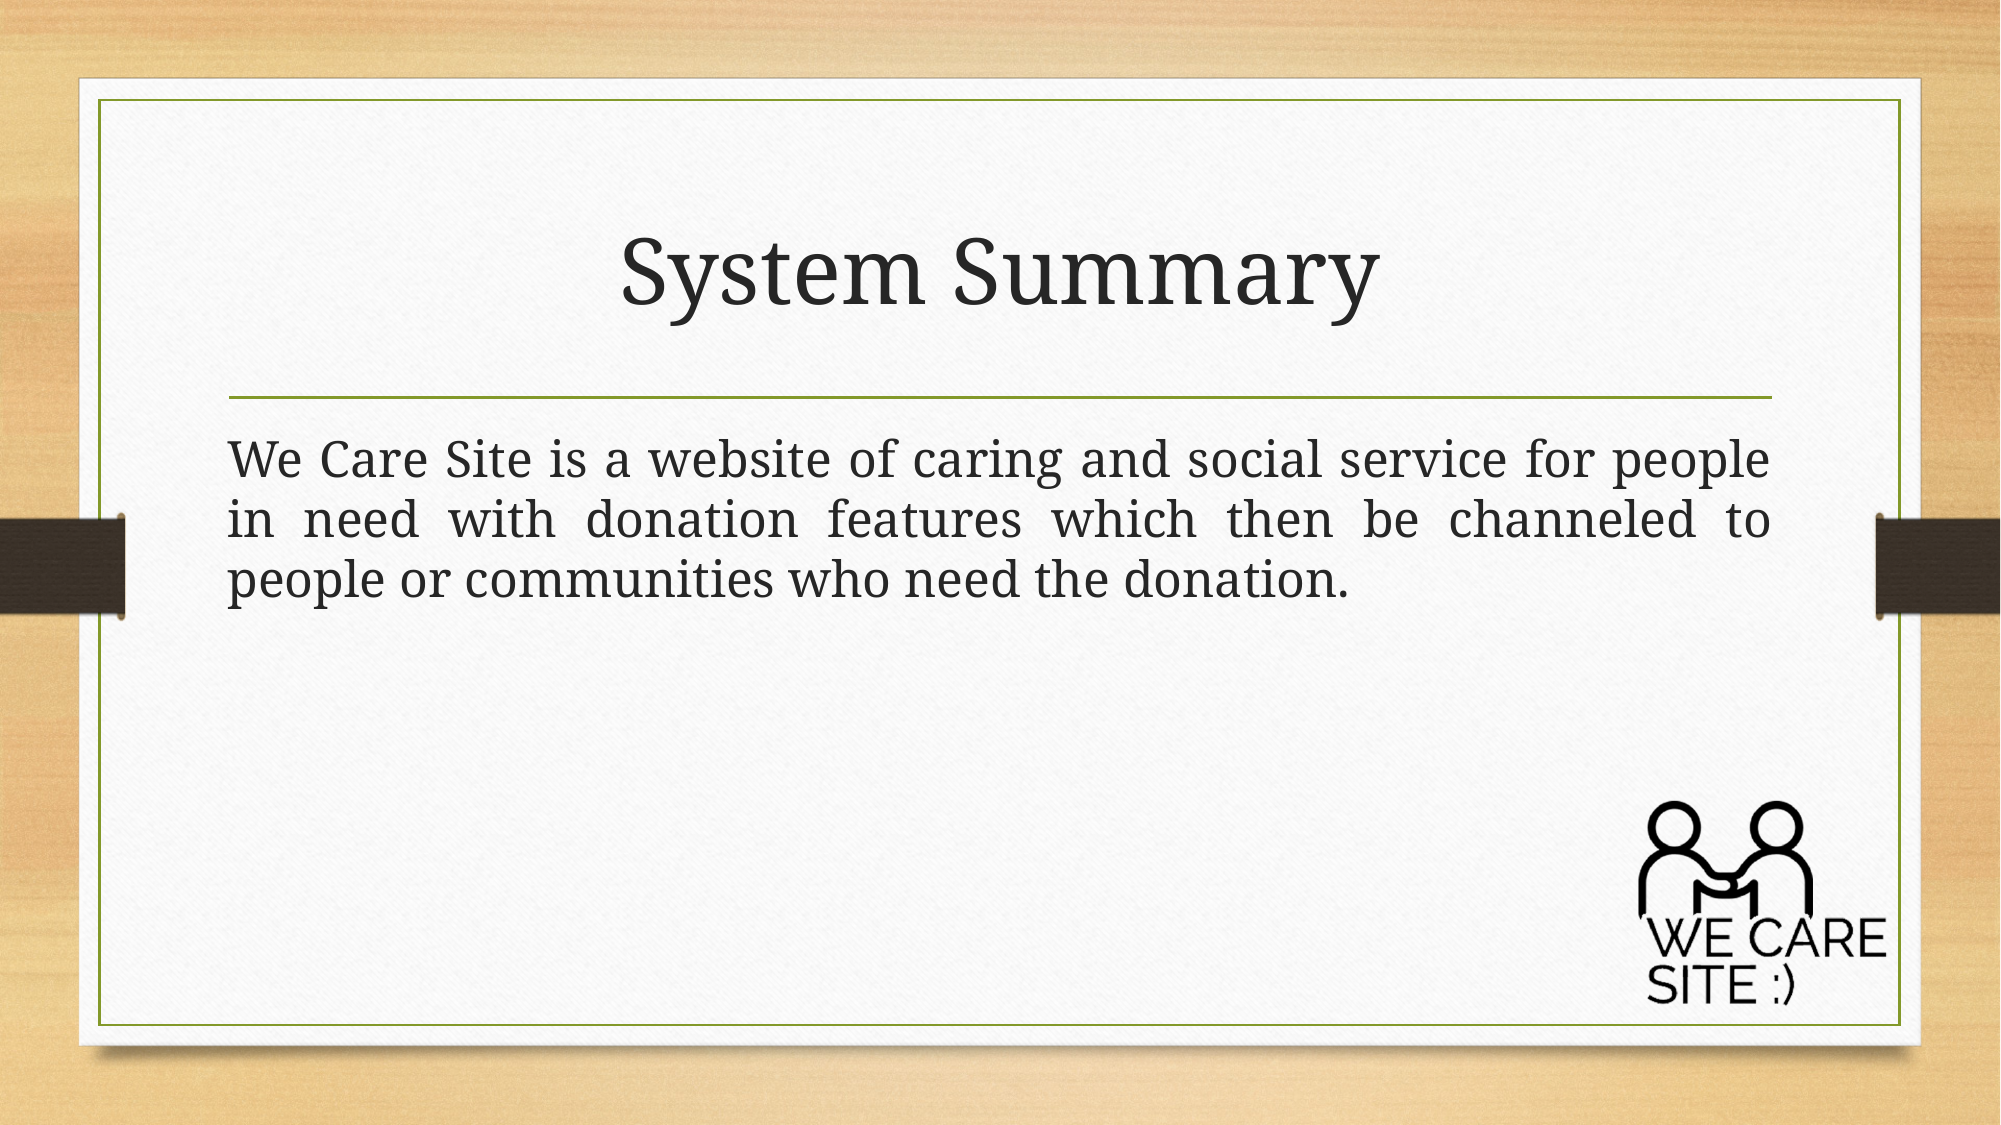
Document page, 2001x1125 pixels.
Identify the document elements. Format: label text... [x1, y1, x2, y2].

picture [0, 0, 2001, 1125]
title System Summary [212, 161, 1788, 375]
list We Care Site is a website of caring and social service for people in need with donation features which then be channeled to people or communities who need the donation. [212, 419, 1788, 964]
